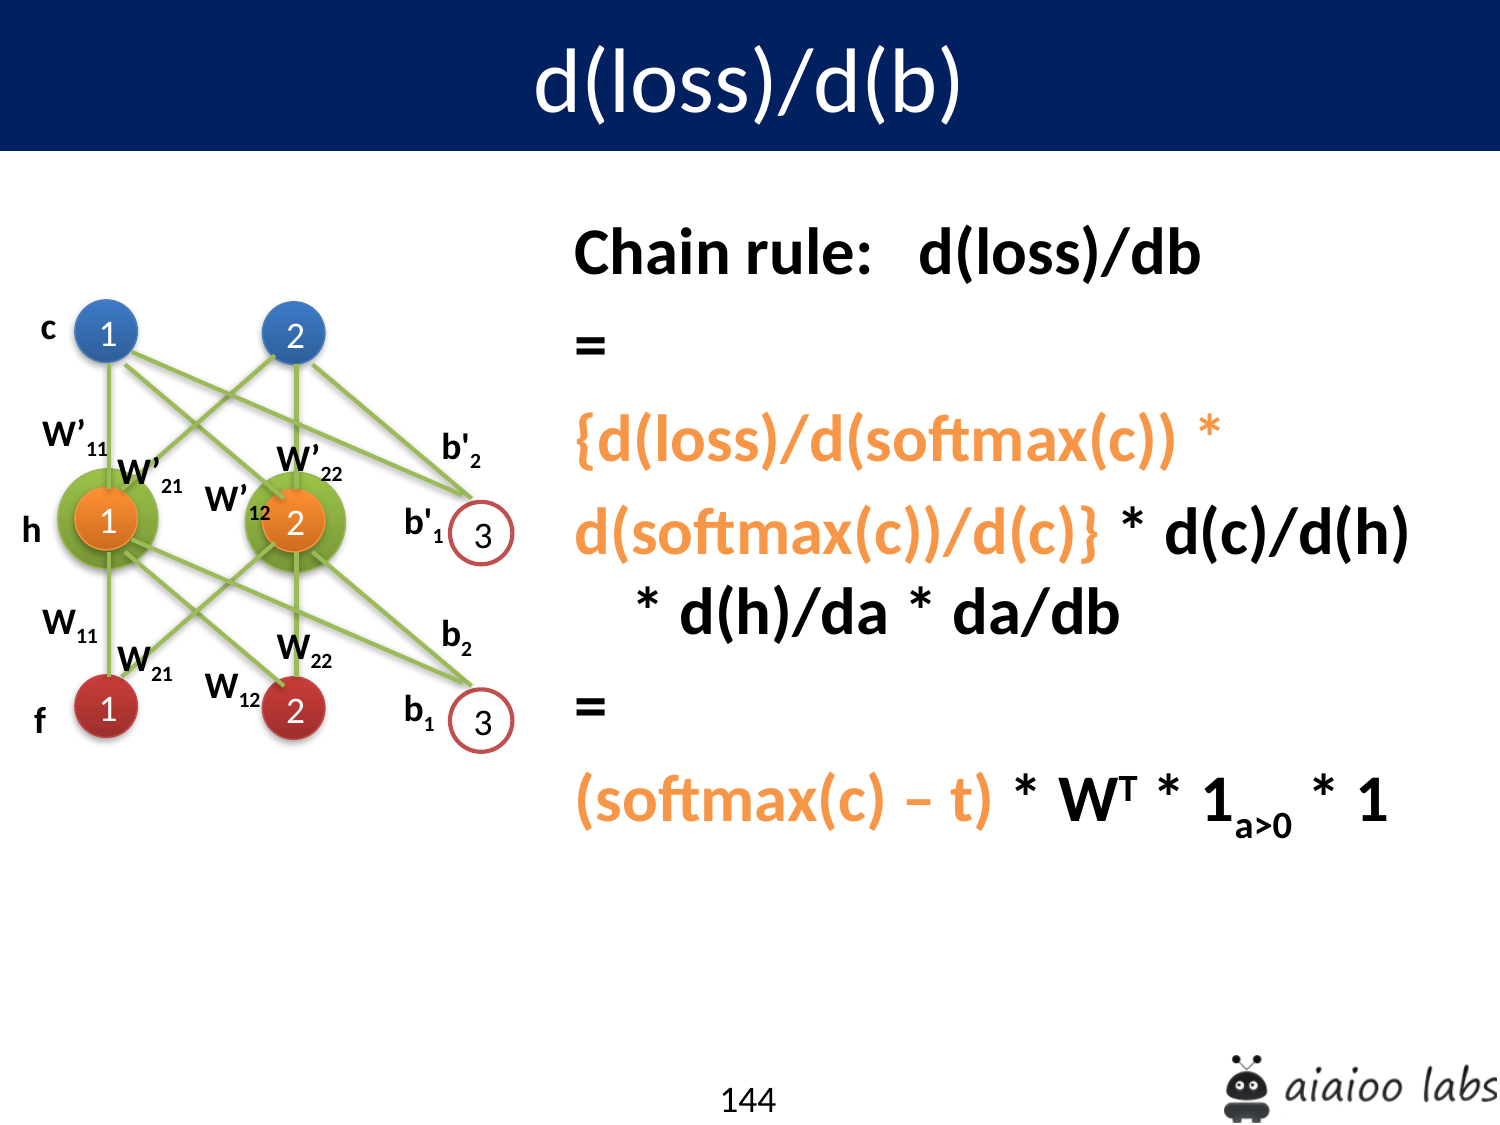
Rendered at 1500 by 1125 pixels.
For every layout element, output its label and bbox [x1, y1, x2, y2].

text_box [19, 688, 61, 749]
list [559, 200, 1450, 1088]
text_box [6, 299, 515, 754]
picture [1224, 1055, 1497, 1123]
text_box [25, 295, 72, 355]
text_box [0, 0, 1500, 151]
